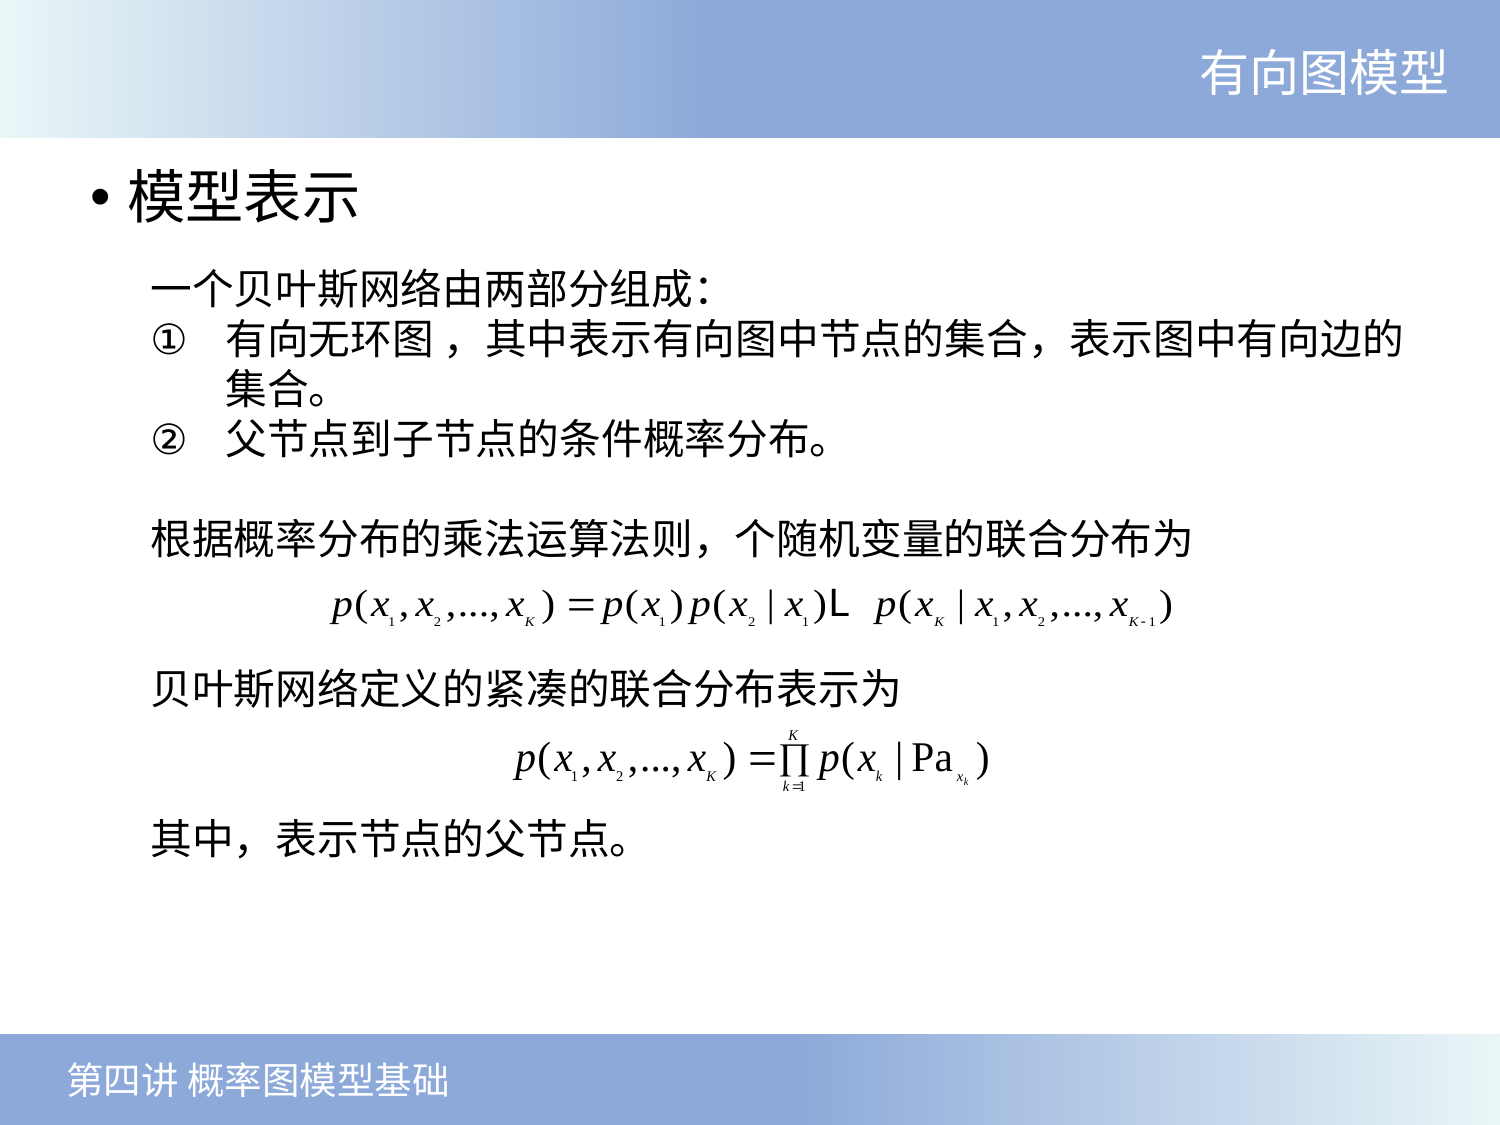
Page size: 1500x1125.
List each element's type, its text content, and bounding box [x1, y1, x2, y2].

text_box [506, 724, 994, 797]
text_box 有向图模型 [1178, 18, 1471, 125]
list 模型表示 [75, 160, 1294, 256]
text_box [323, 582, 1177, 632]
text_box 第四讲 概率图模型基础 [0, 1034, 1500, 1125]
text_box [0, 0, 1500, 138]
